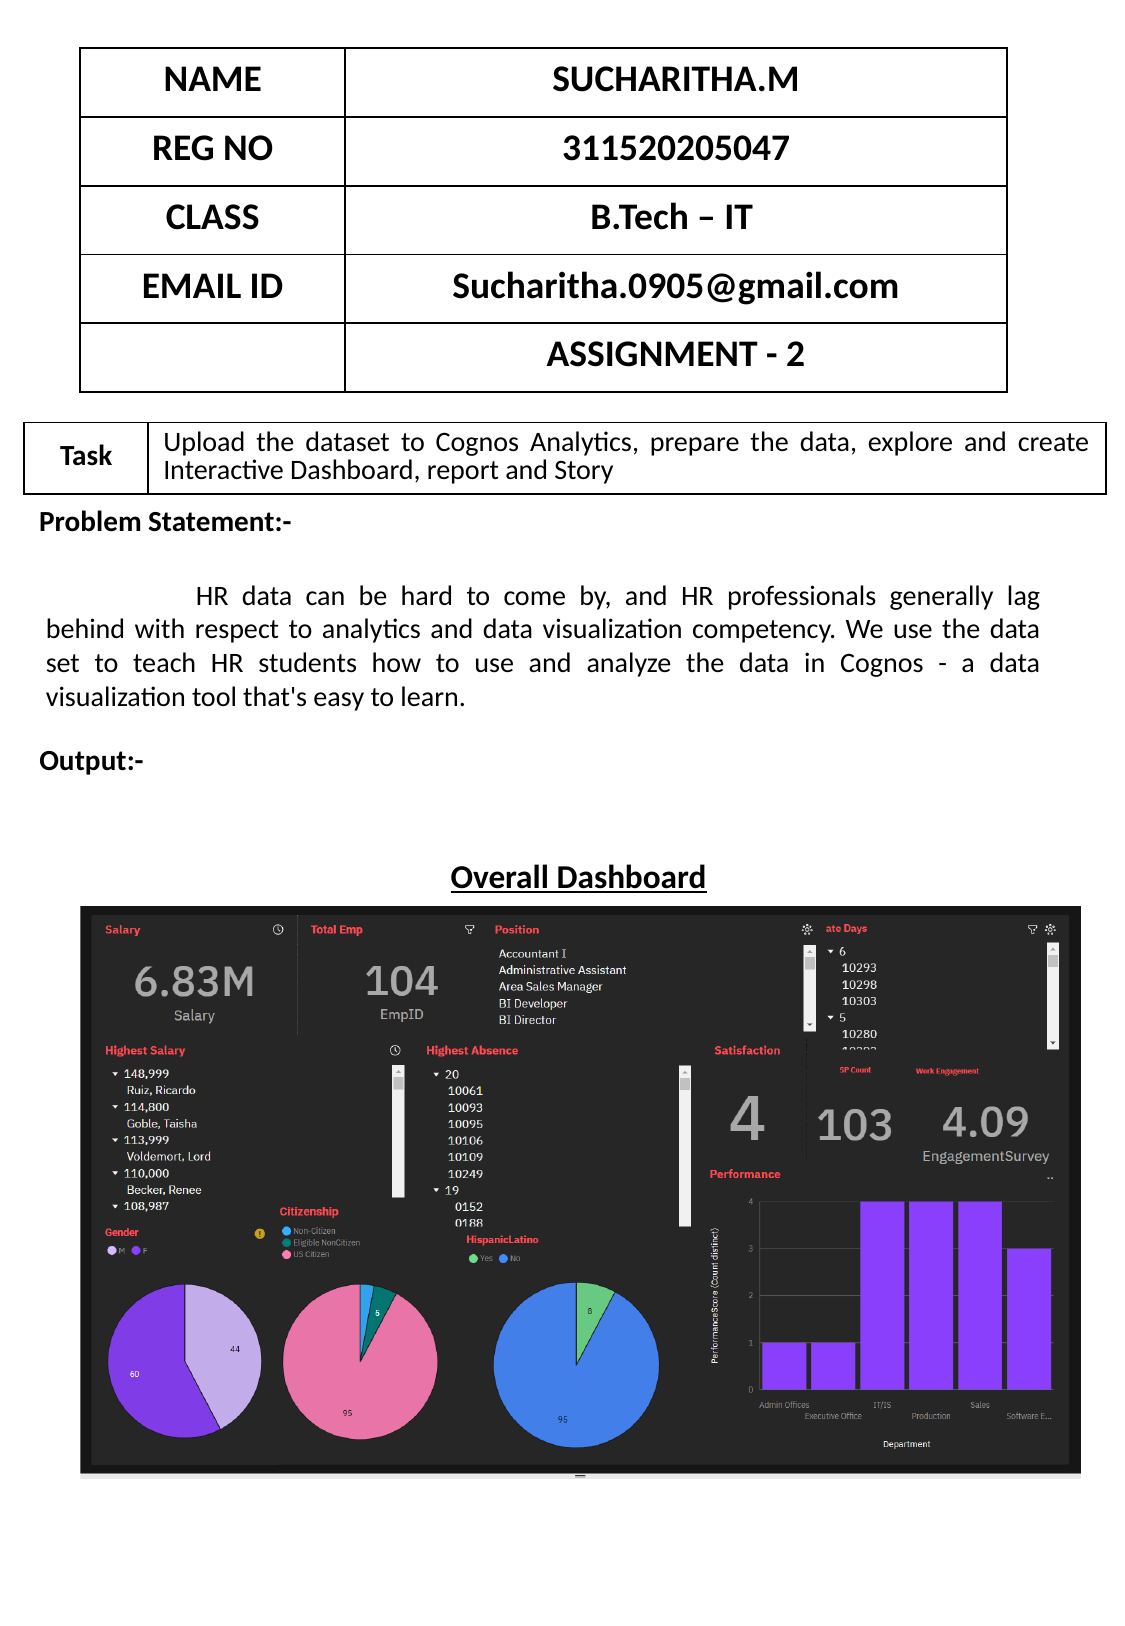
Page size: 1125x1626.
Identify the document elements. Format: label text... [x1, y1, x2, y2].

text_box Output:- [24, 733, 159, 784]
text_box HR data can be hard to come by, and HR professionals generally lag behind with respect to analytics and data visualization competency. We use the data set to teach HR students how to use and analyze the data in Cognos - a data visualization tool that's easy to learn. [31, 569, 1057, 720]
table_cell ASSIGNMENT - 2 [346, 324, 1006, 391]
text_box Overall Dashboard [435, 847, 722, 903]
table_header Task [25, 423, 147, 493]
table_cell B.Tech – IT [346, 187, 1006, 254]
table_cell 311520205047 [346, 118, 1006, 185]
table_cell Sucharitha.0905@gmail.com [346, 255, 1006, 322]
table_cell [81, 324, 344, 391]
picture [80, 905, 1081, 1479]
table_header NAME [81, 49, 344, 116]
table_cell Problem Statement:- [24, 495, 1106, 554]
table_header SUCHARITHA.M [346, 49, 1006, 116]
table_cell CLASS [81, 187, 344, 254]
table_cell EMAIL ID [81, 255, 344, 322]
table_header Upload the dataset to Cognos Analytics, prepare the data, explore and create Interactive Dashboard, report and Story [149, 423, 1105, 493]
table_cell REG NO [81, 118, 344, 185]
